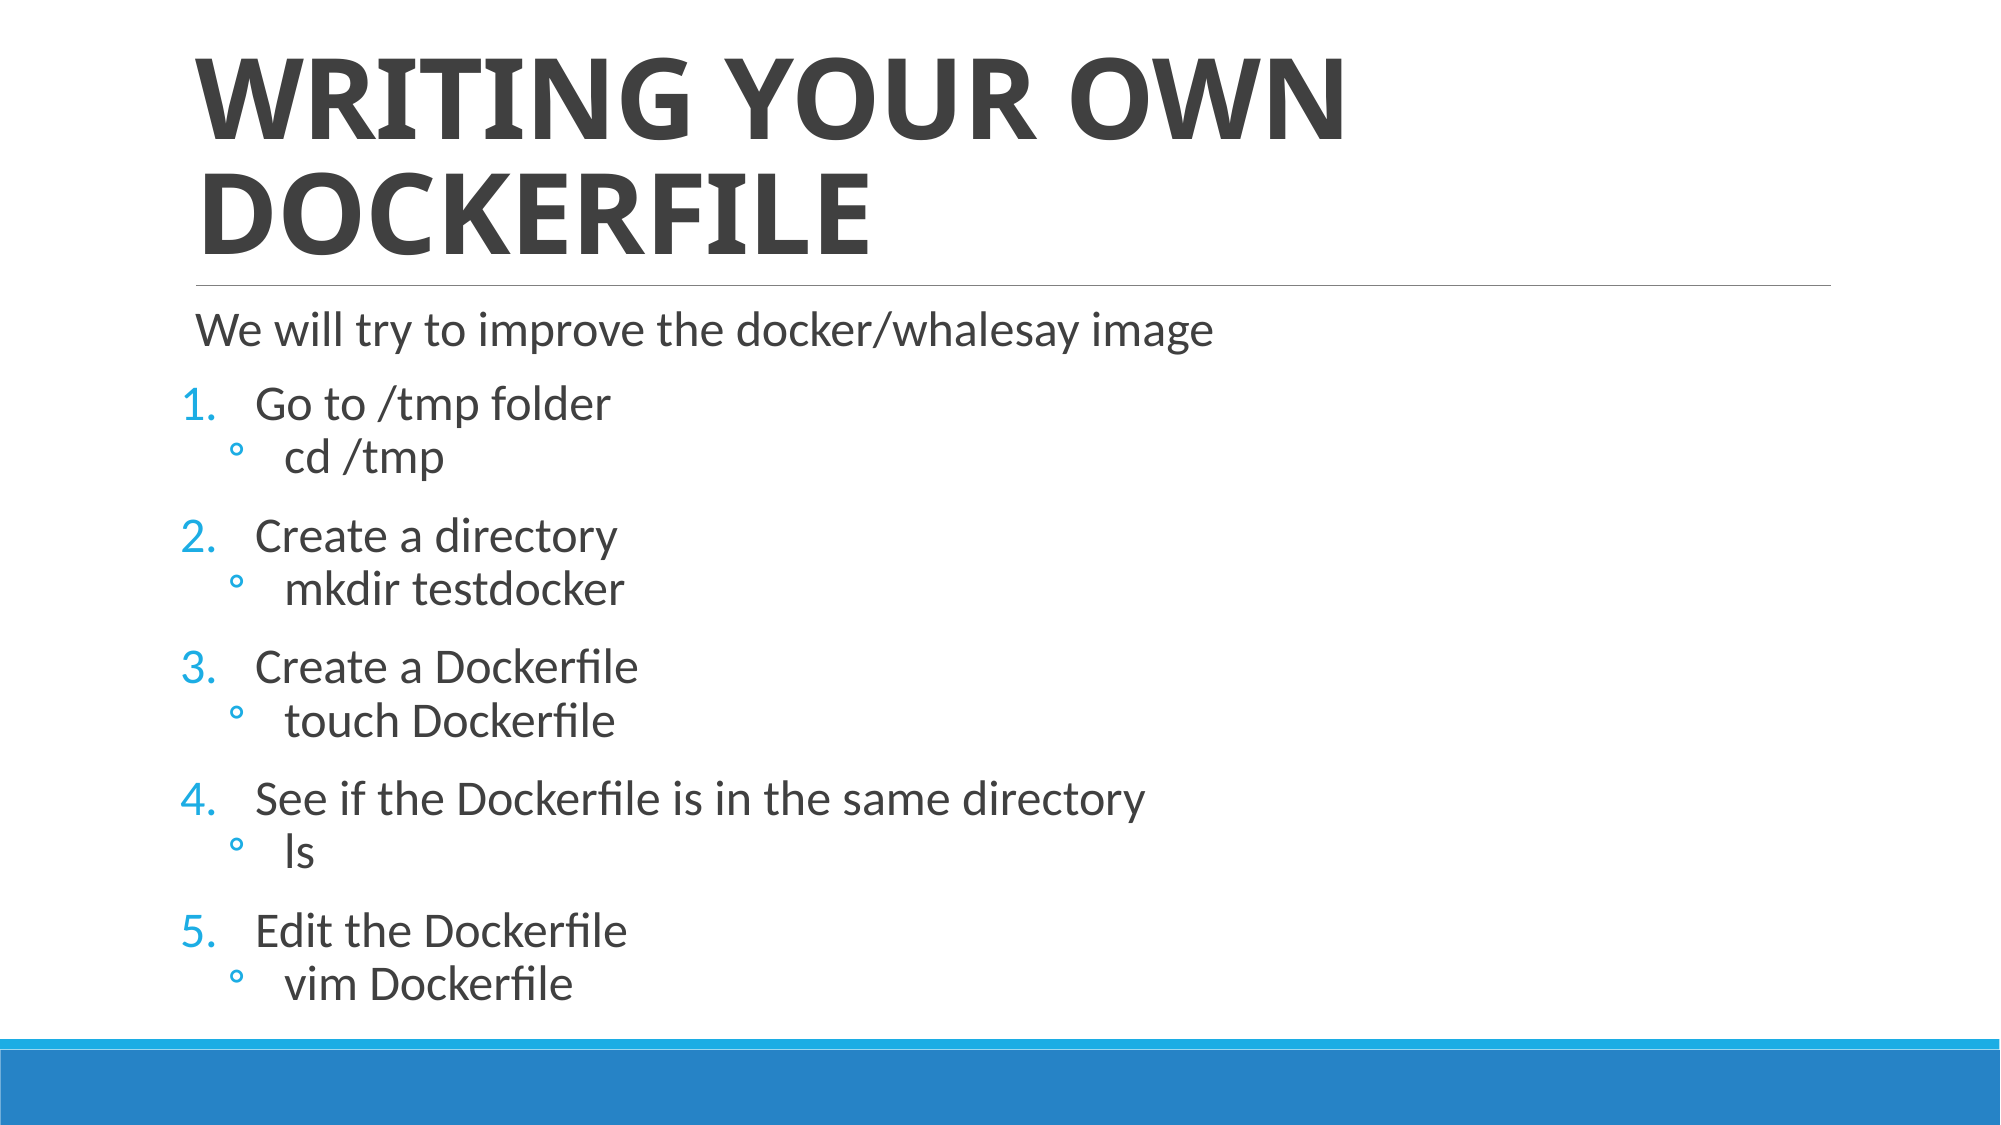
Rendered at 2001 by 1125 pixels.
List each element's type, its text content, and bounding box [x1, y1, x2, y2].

title WRITING YOUR OWN DOCKERFILE [180, 47, 1830, 285]
list We will try to improve the docker/whalesay image Go to /tmp folder cd /tmp Create a directory mkdir testdocker Create a Dockerfile touch Dockerfile See if the Dockerfile is in the same directory ls Edit the Dockerfile vim Dockerfile [180, 302, 1830, 1025]
